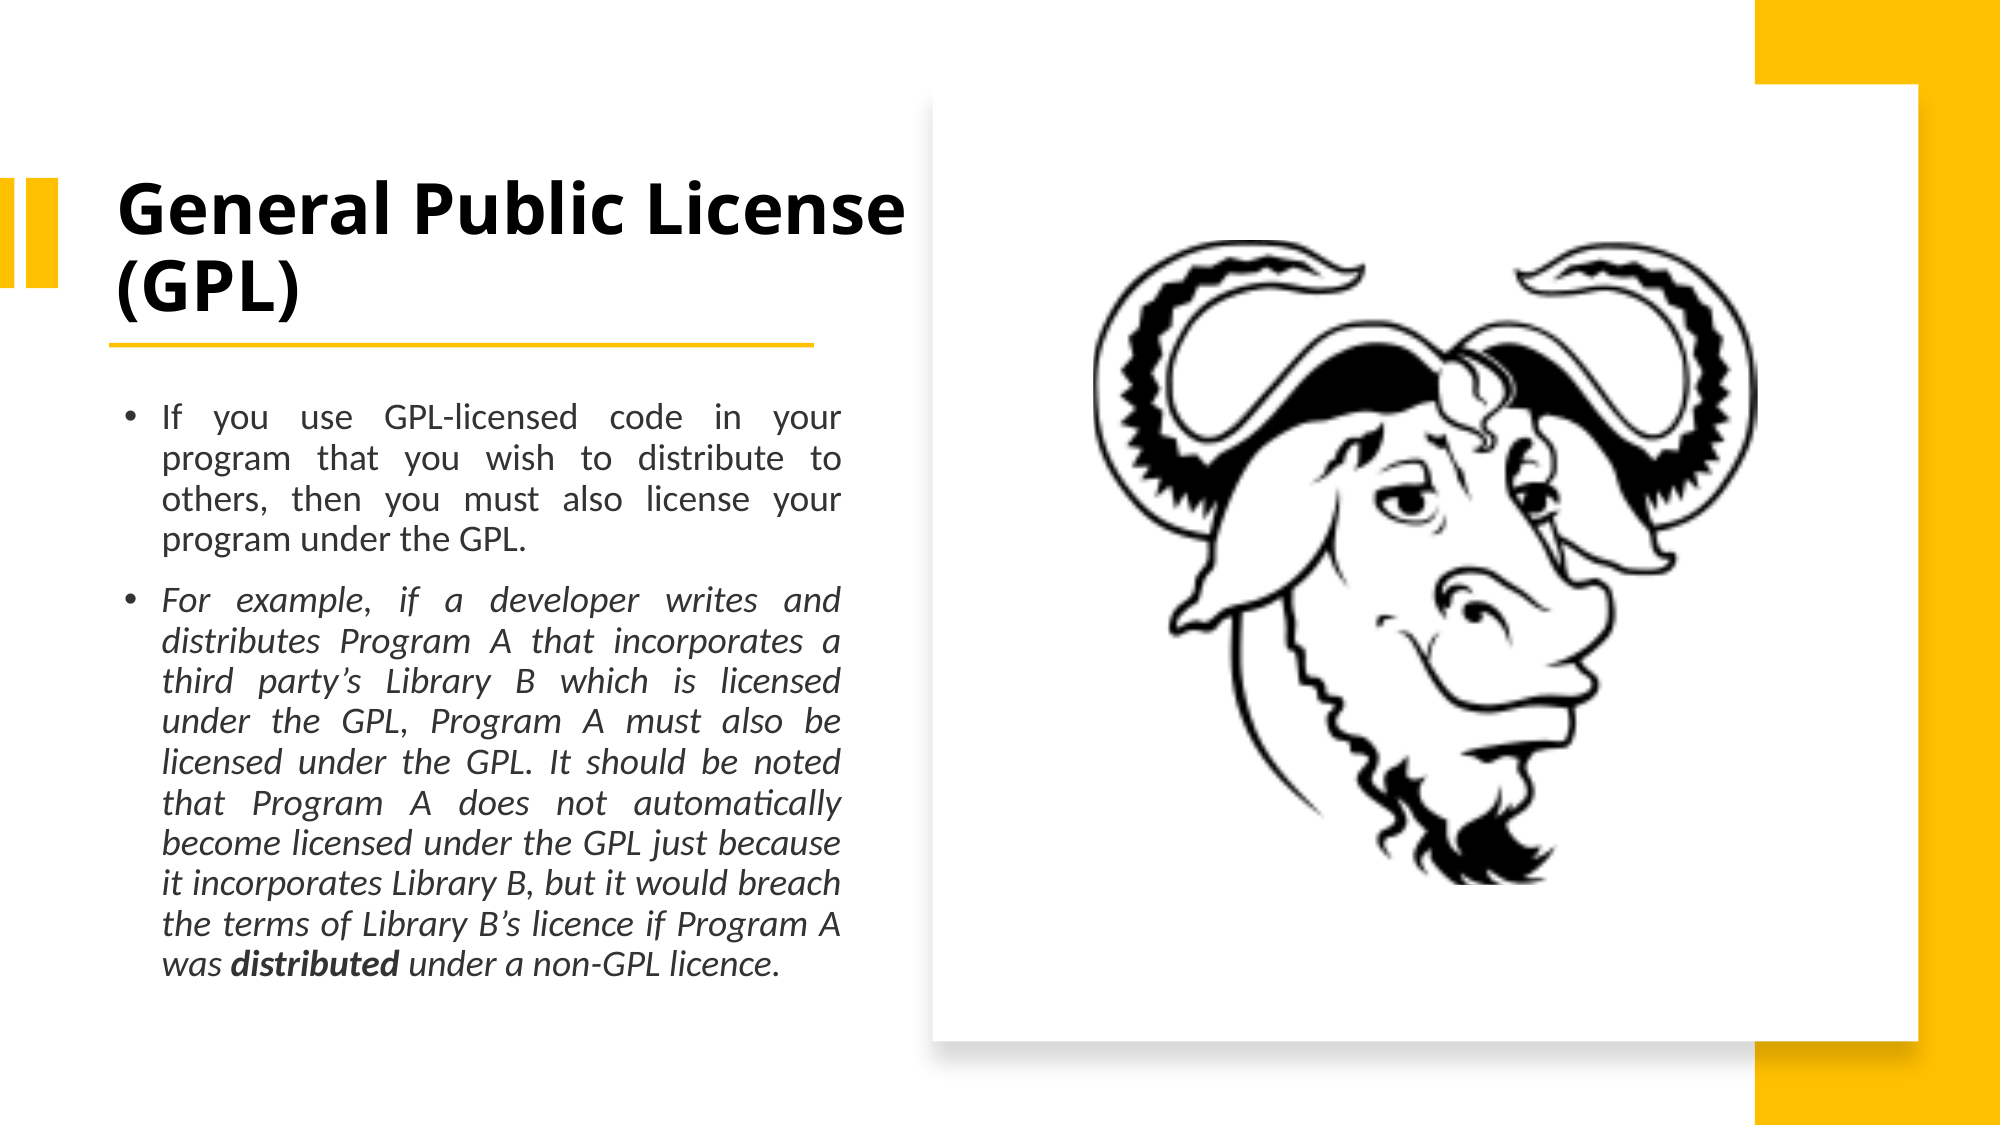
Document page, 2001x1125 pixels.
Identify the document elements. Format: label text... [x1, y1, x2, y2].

text_box [108, 343, 815, 348]
text_box [0, 0, 1754, 1125]
text_box [1754, 0, 2000, 1125]
list If you use GPL-licensed code in your program that you wish to distribute to others, then you must also license your program under the GPL. For example, if a developer writes and distributes Program A that incorporates a third party’s Library B which is licensed under the GPL, Program A must also be licensed under the GPL. It should be noted that Program A does not automatically become licensed under the GPL just because it incorporates Library B, but it would breach the terms of Library B’s licence if Program A was distributed under a non-GPL licence. [109, 364, 857, 1018]
picture [1093, 240, 1758, 885]
text_box General Public License (GPL) [101, 157, 938, 343]
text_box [0, 177, 59, 289]
text_box [932, 83, 1919, 1042]
